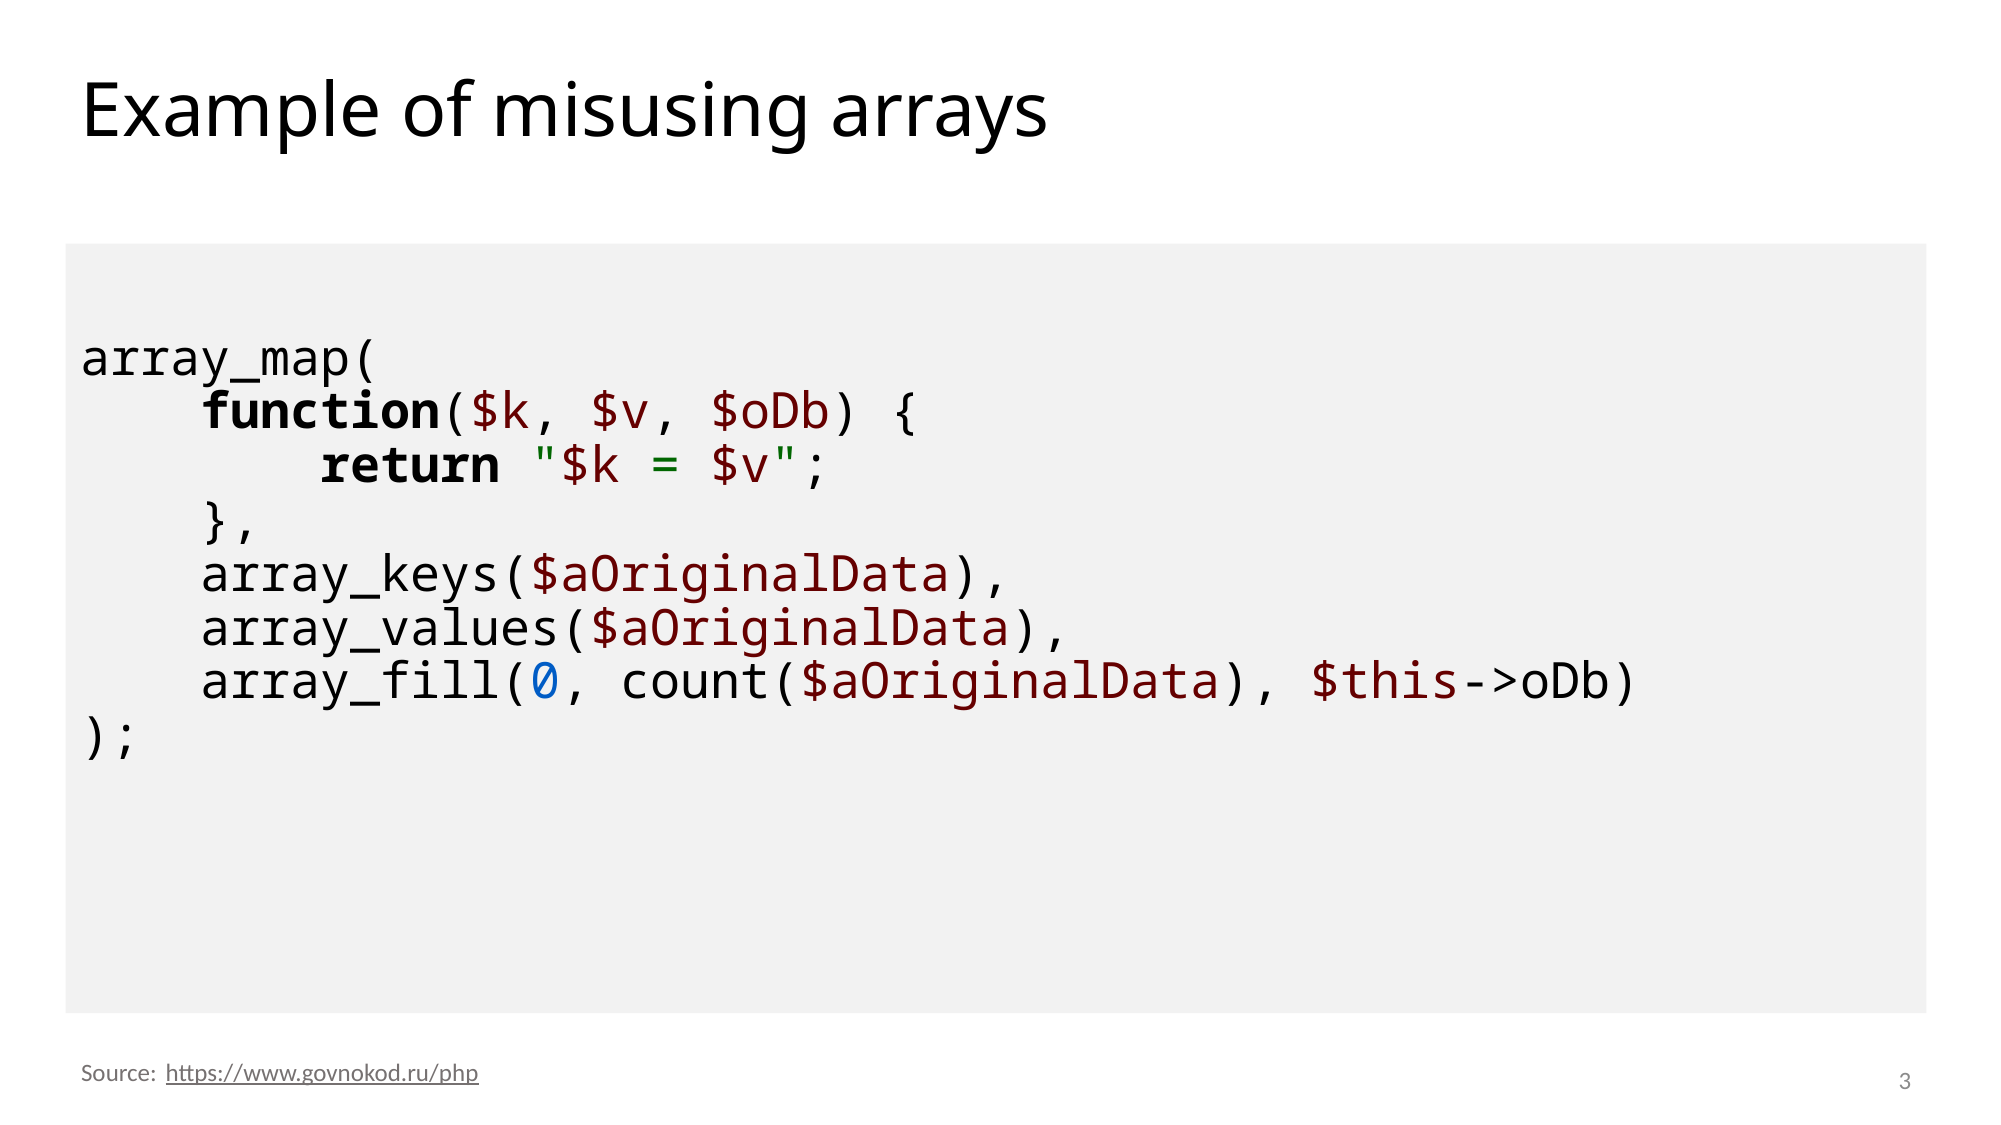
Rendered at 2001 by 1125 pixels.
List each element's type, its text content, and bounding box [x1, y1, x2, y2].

text_box https://www.govnokod.ru/php [150, 1049, 495, 1094]
slide_number 3 [1476, 1049, 1927, 1110]
title Example of misusing arrays [65, 59, 1927, 164]
list array_map( function($k, $v, $oDb) { return "$k = $v"; }, array_keys($aOriginalData), array_values($aOriginalData), array_fill(0, count($aOriginalData), $this->oDb) ); [65, 243, 1927, 1014]
